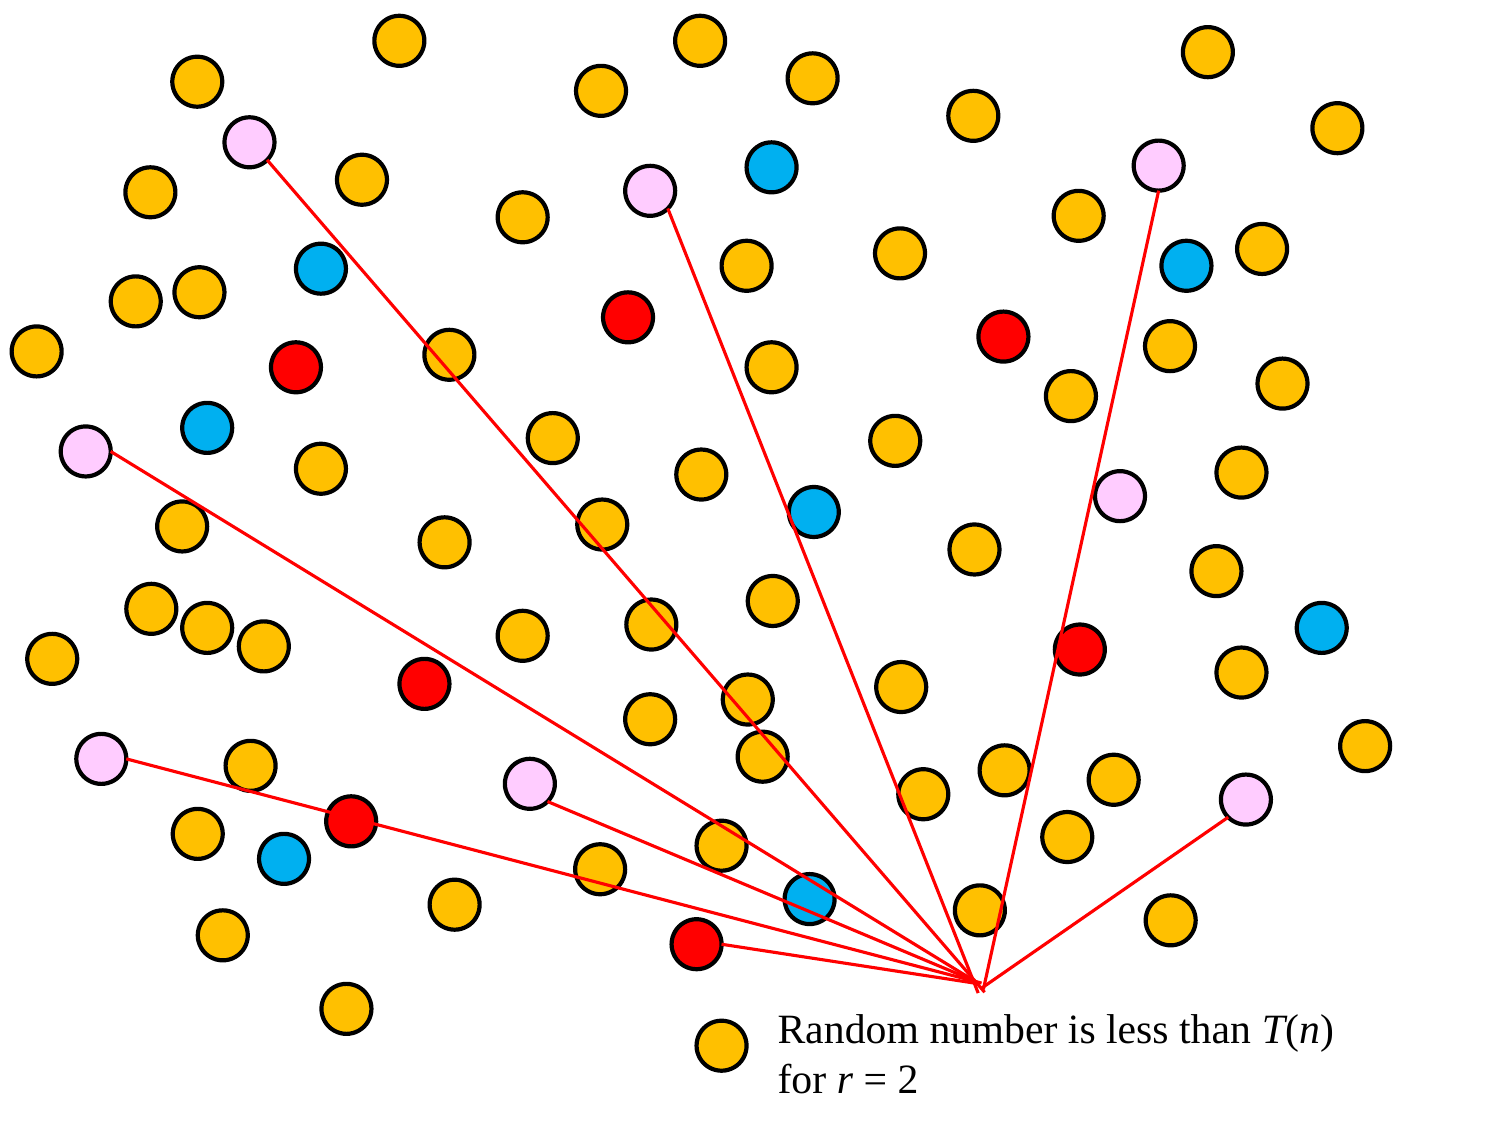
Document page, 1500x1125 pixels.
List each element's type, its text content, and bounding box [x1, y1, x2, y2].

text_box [667, 208, 979, 450]
text_box [74, 731, 105, 786]
text_box [1180, 25, 1235, 80]
text_box [1294, 600, 1349, 656]
text_box [108, 274, 163, 329]
text_box [746, 140, 797, 158]
text_box [1255, 356, 1310, 411]
text_box [319, 1001, 374, 1036]
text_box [983, 190, 1159, 815]
text_box [573, 63, 629, 118]
text_box [946, 88, 1001, 143]
text_box [345, 152, 379, 158]
text_box [123, 165, 178, 220]
text_box [694, 1018, 749, 1073]
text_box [125, 758, 982, 984]
text_box [1164, 238, 1214, 293]
text_box [1214, 445, 1269, 500]
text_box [547, 801, 977, 983]
text_box [1310, 101, 1365, 156]
text_box [9, 324, 64, 379]
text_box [110, 451, 980, 985]
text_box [266, 159, 985, 449]
text_box [180, 400, 235, 449]
text_box [170, 54, 225, 109]
text_box [1164, 319, 1198, 374]
text_box Random number is less than T(n) for r = 2 [762, 993, 1357, 1109]
text_box [785, 51, 840, 106]
text_box [58, 424, 113, 479]
text_box [222, 115, 277, 170]
text_box [1338, 719, 1393, 774]
text_box [172, 265, 227, 320]
text_box [673, 13, 728, 68]
text_box [1214, 645, 1269, 700]
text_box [985, 816, 1229, 989]
text_box [372, 13, 427, 68]
text_box [1131, 138, 1186, 193]
text_box [1234, 221, 1290, 277]
text_box [1189, 544, 1244, 599]
text_box [25, 631, 80, 686]
text_box [1218, 772, 1274, 827]
